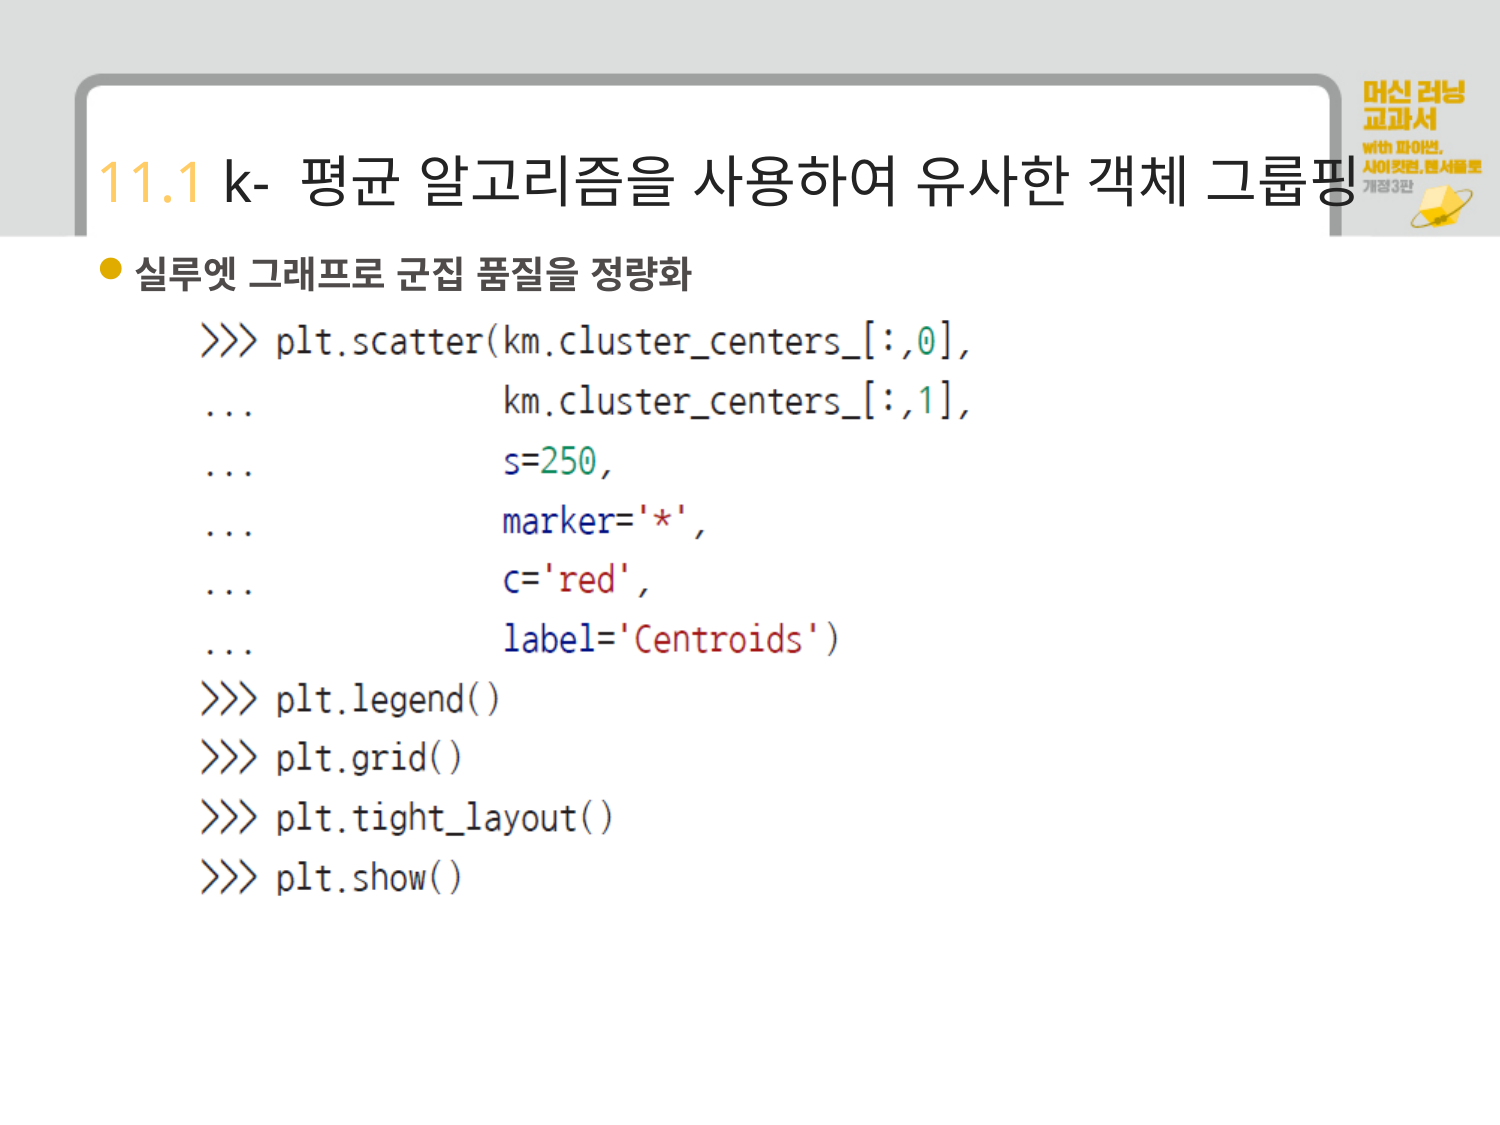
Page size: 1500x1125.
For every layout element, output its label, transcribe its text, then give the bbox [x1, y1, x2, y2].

picture [0, 0, 1500, 1125]
list 실루엣 그래프로 군집 품질을 정량화 [81, 239, 1412, 1054]
title 11.1 k- 평균 알고리즘을 사용하여 유사한 객체 그룹핑 [81, 90, 1412, 222]
